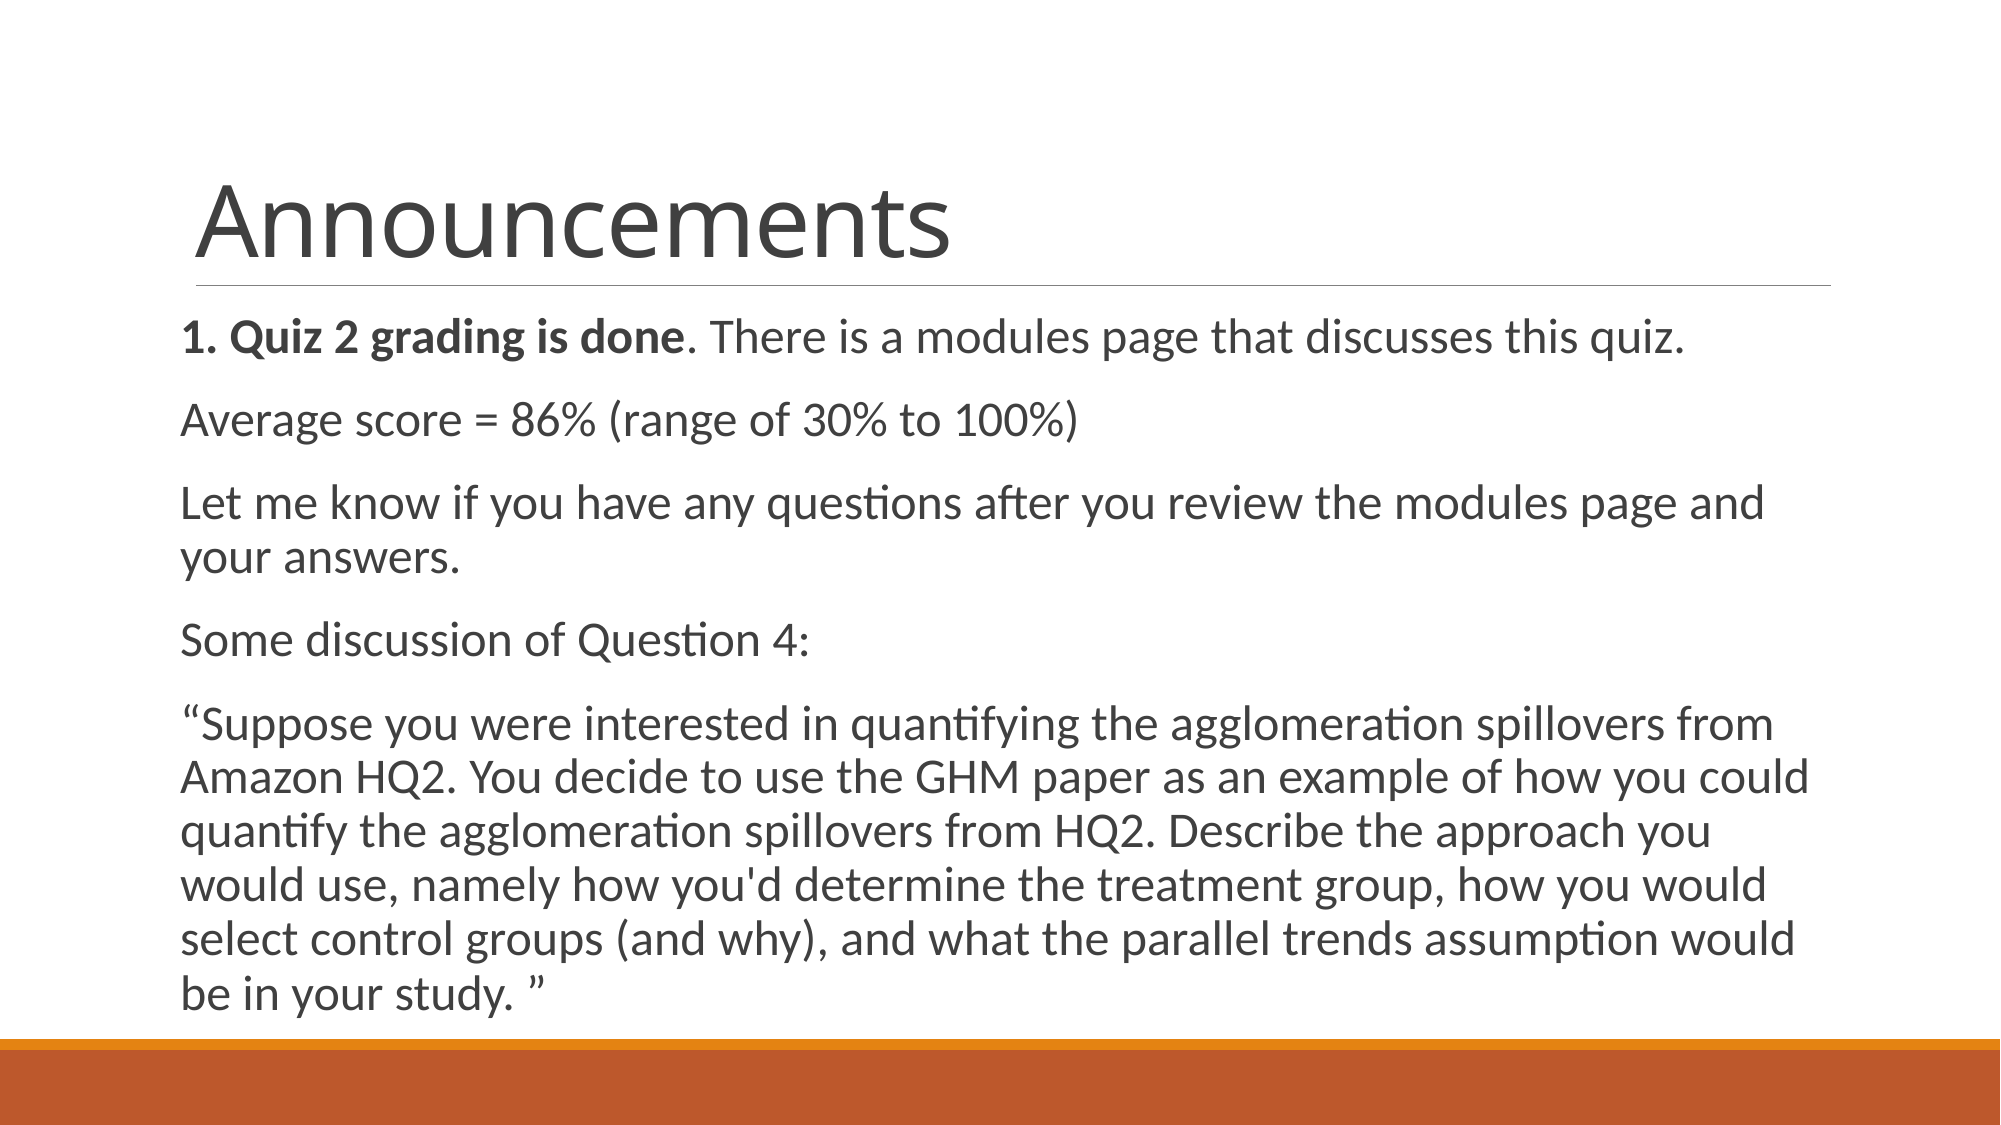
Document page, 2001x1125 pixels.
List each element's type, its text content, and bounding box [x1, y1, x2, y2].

list 1. Quiz 2 grading is done. There is a modules page that discusses this quiz. Average score = 86% (range of 30% to 100%) Let me know if you have any questions after you review the modules page and your answers. Some discussion of Question 4: “Suppose you were interested in quantifying the agglomeration spillovers from Amazon HQ2. You decide to use the GHM paper as an example of how you could quantify the agglomeration spillovers from HQ2. Describe the approach you would use, namely how you'd determine the treatment group, how you would select control groups (and why), and what the parallel trends assumption would be in your study. ” [180, 302, 1830, 963]
title Announcements [180, 47, 1830, 285]
